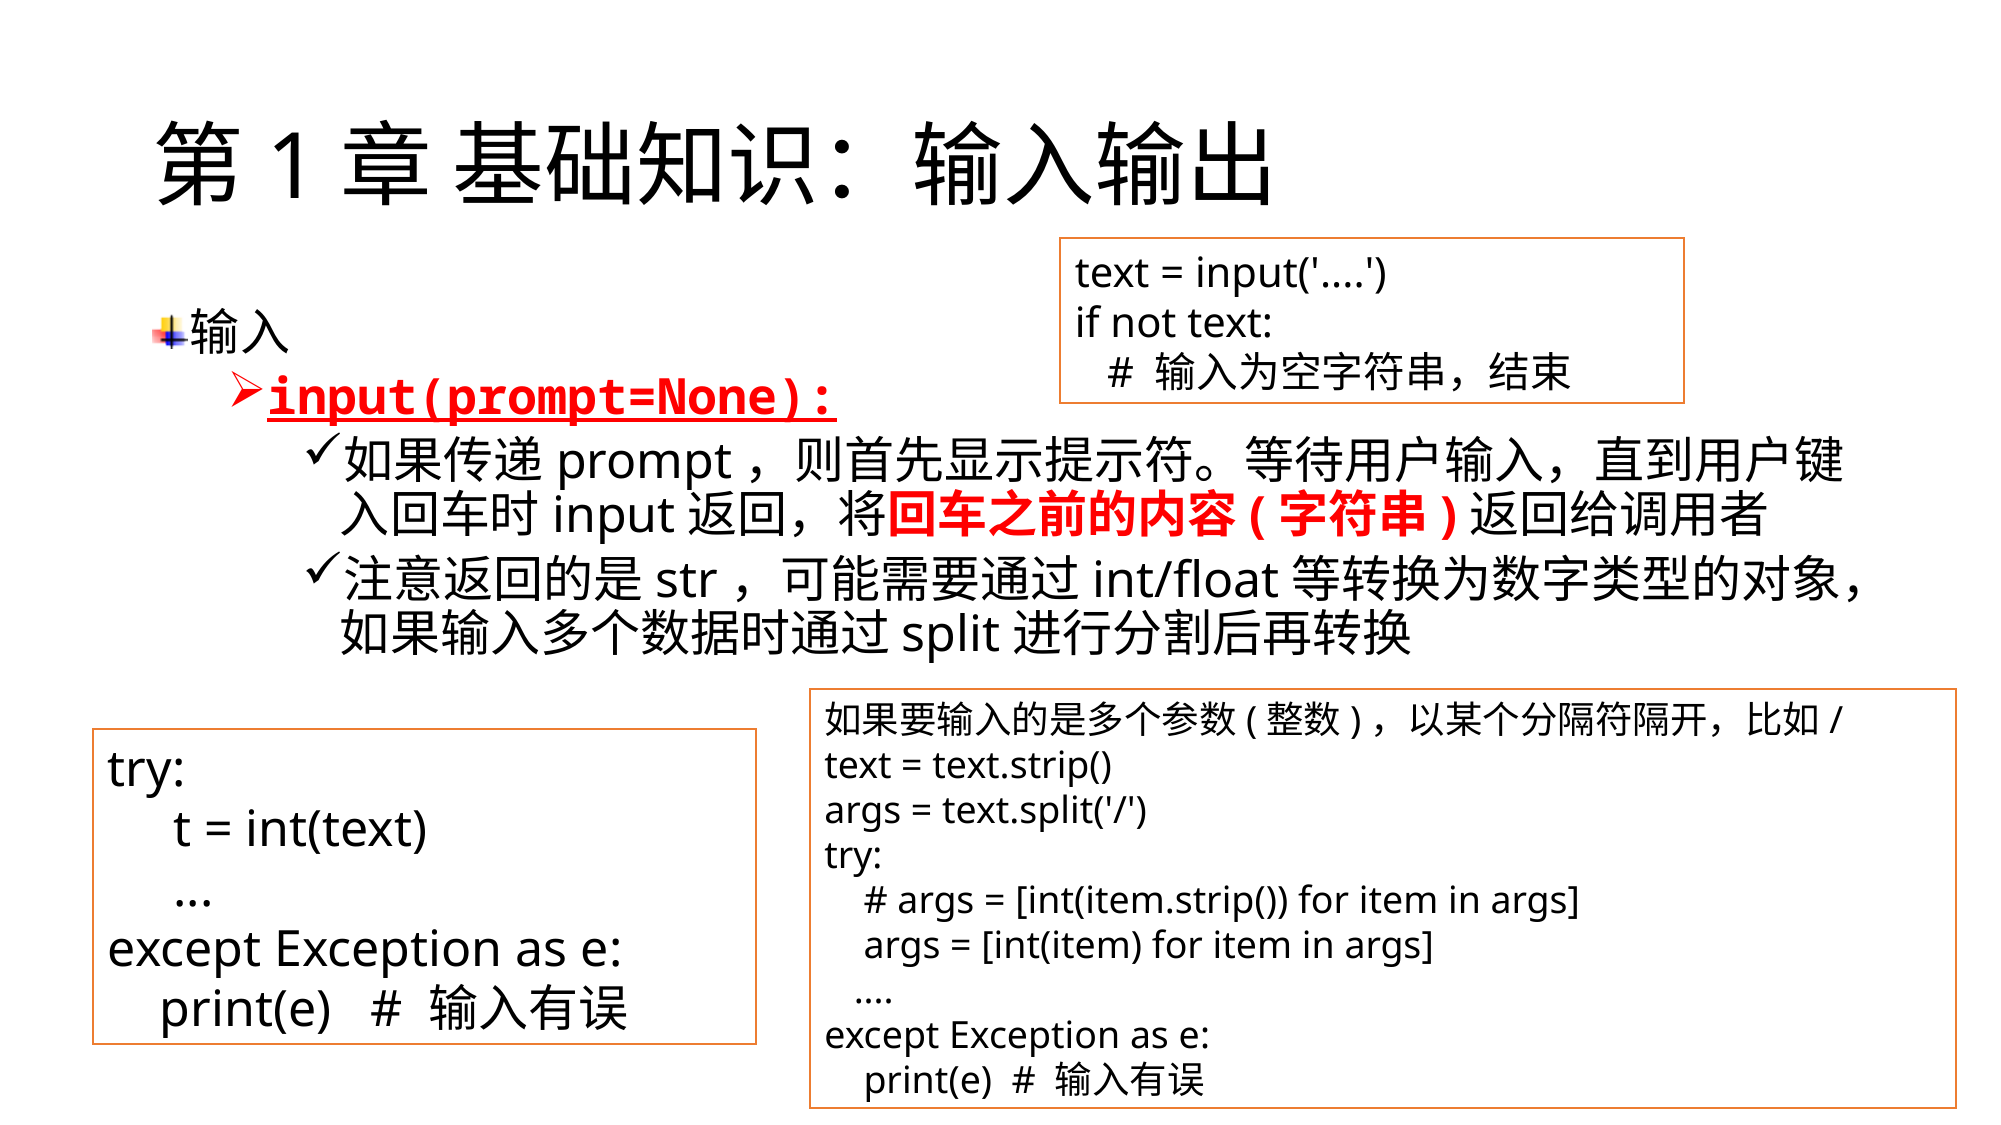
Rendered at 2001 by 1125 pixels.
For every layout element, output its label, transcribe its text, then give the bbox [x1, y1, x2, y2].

text_box try: t = int(text) ... except Exception as e: print(e) # 输入有误 [92, 728, 757, 1045]
title 第1章 基础知识：输入输出 [137, 59, 1863, 278]
list 输入 input(prompt=None): 如果传递prompt，则首先显示提示符。等待用户输入，直到用户键入回车时input返回，将回车之前的内容(字符串)返回给调用者 注意返回的是str，可能需要通过int/float等转换为数字类型的对象，如果输入多个数据时通过split进行分割后再转换 [137, 299, 1863, 692]
text_box text = input('....') if not text: # 输入为空字符串，结束 [1059, 237, 1685, 404]
text_box 如果要输入的是多个参数(整数)，以某个分隔符隔开，比如/ text = text.strip() args = text.split('/') try: # args = [int(item.strip()) for item in args] args = [int(item) for item in args] .... except Exception as e: print(e) # 输入有误 [809, 688, 1957, 1109]
picture [152, 313, 188, 349]
